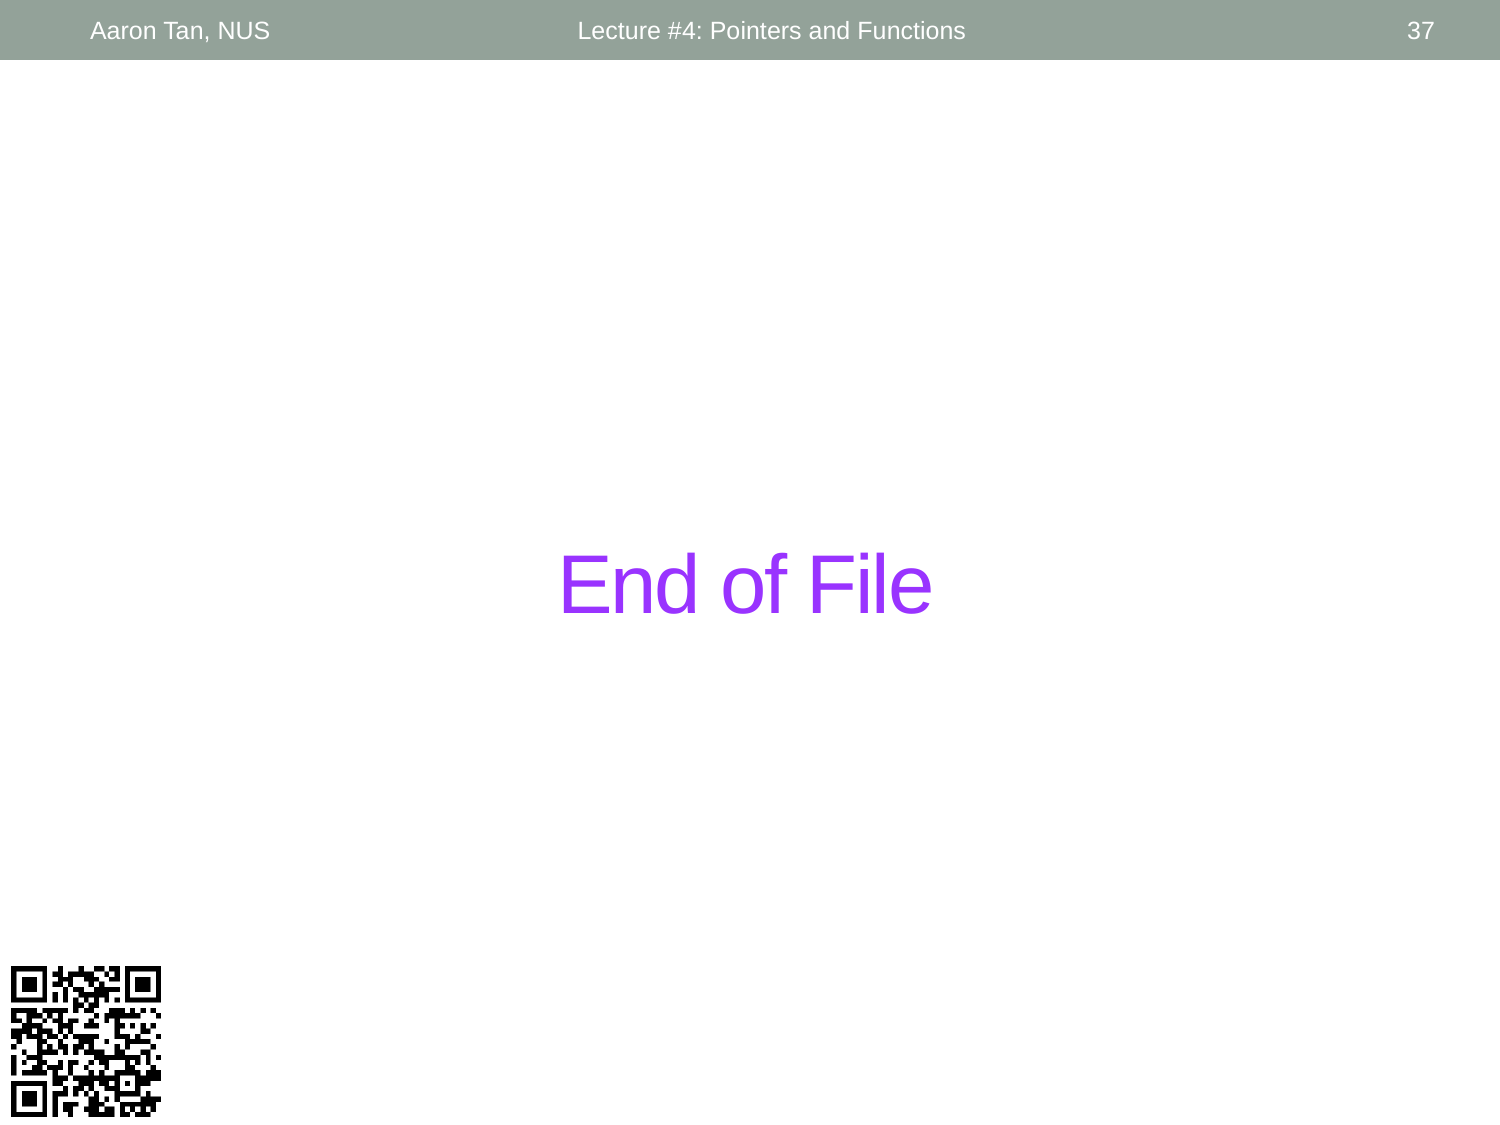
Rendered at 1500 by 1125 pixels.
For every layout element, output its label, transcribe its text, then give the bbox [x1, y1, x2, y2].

footer Lecture #4: Pointers and Functions [562, 3, 1238, 57]
slide_number Aaron Tan, NUS [75, 3, 550, 57]
picture [0, 955, 171, 1125]
title End of File [192, 486, 1300, 674]
slide_number 37 [1308, 3, 1450, 57]
